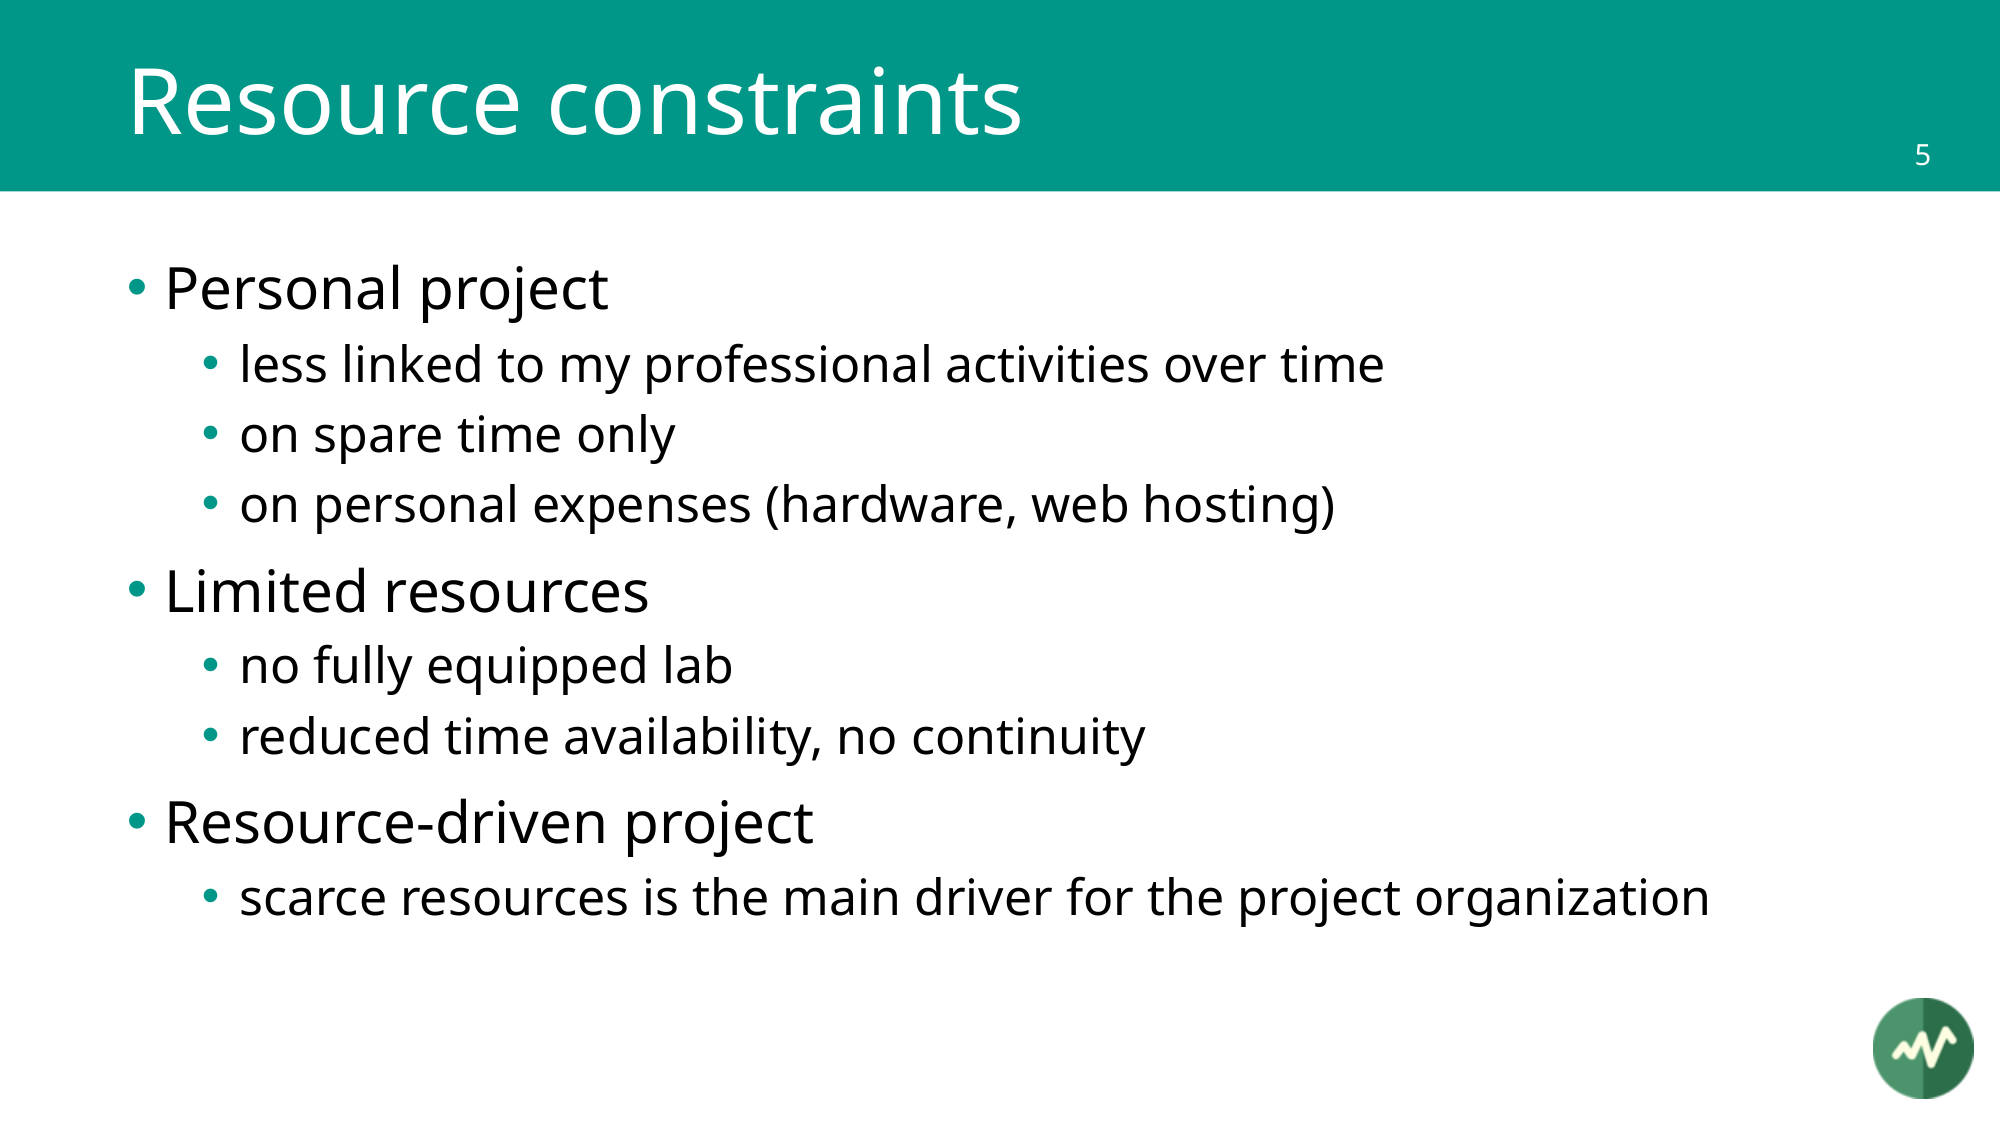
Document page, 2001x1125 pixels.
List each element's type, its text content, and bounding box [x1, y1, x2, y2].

list Personal project less linked to my professional activities over time on spare time only on personal expenses (hardware, web hosting) Limited resources no fully equipped lab reduced time availability, no continuity Resource-driven project scarce resources is the main driver for the project organization [111, 244, 1812, 1071]
title Resource constraints [111, 39, 1812, 171]
picture [1873, 998, 1974, 1099]
